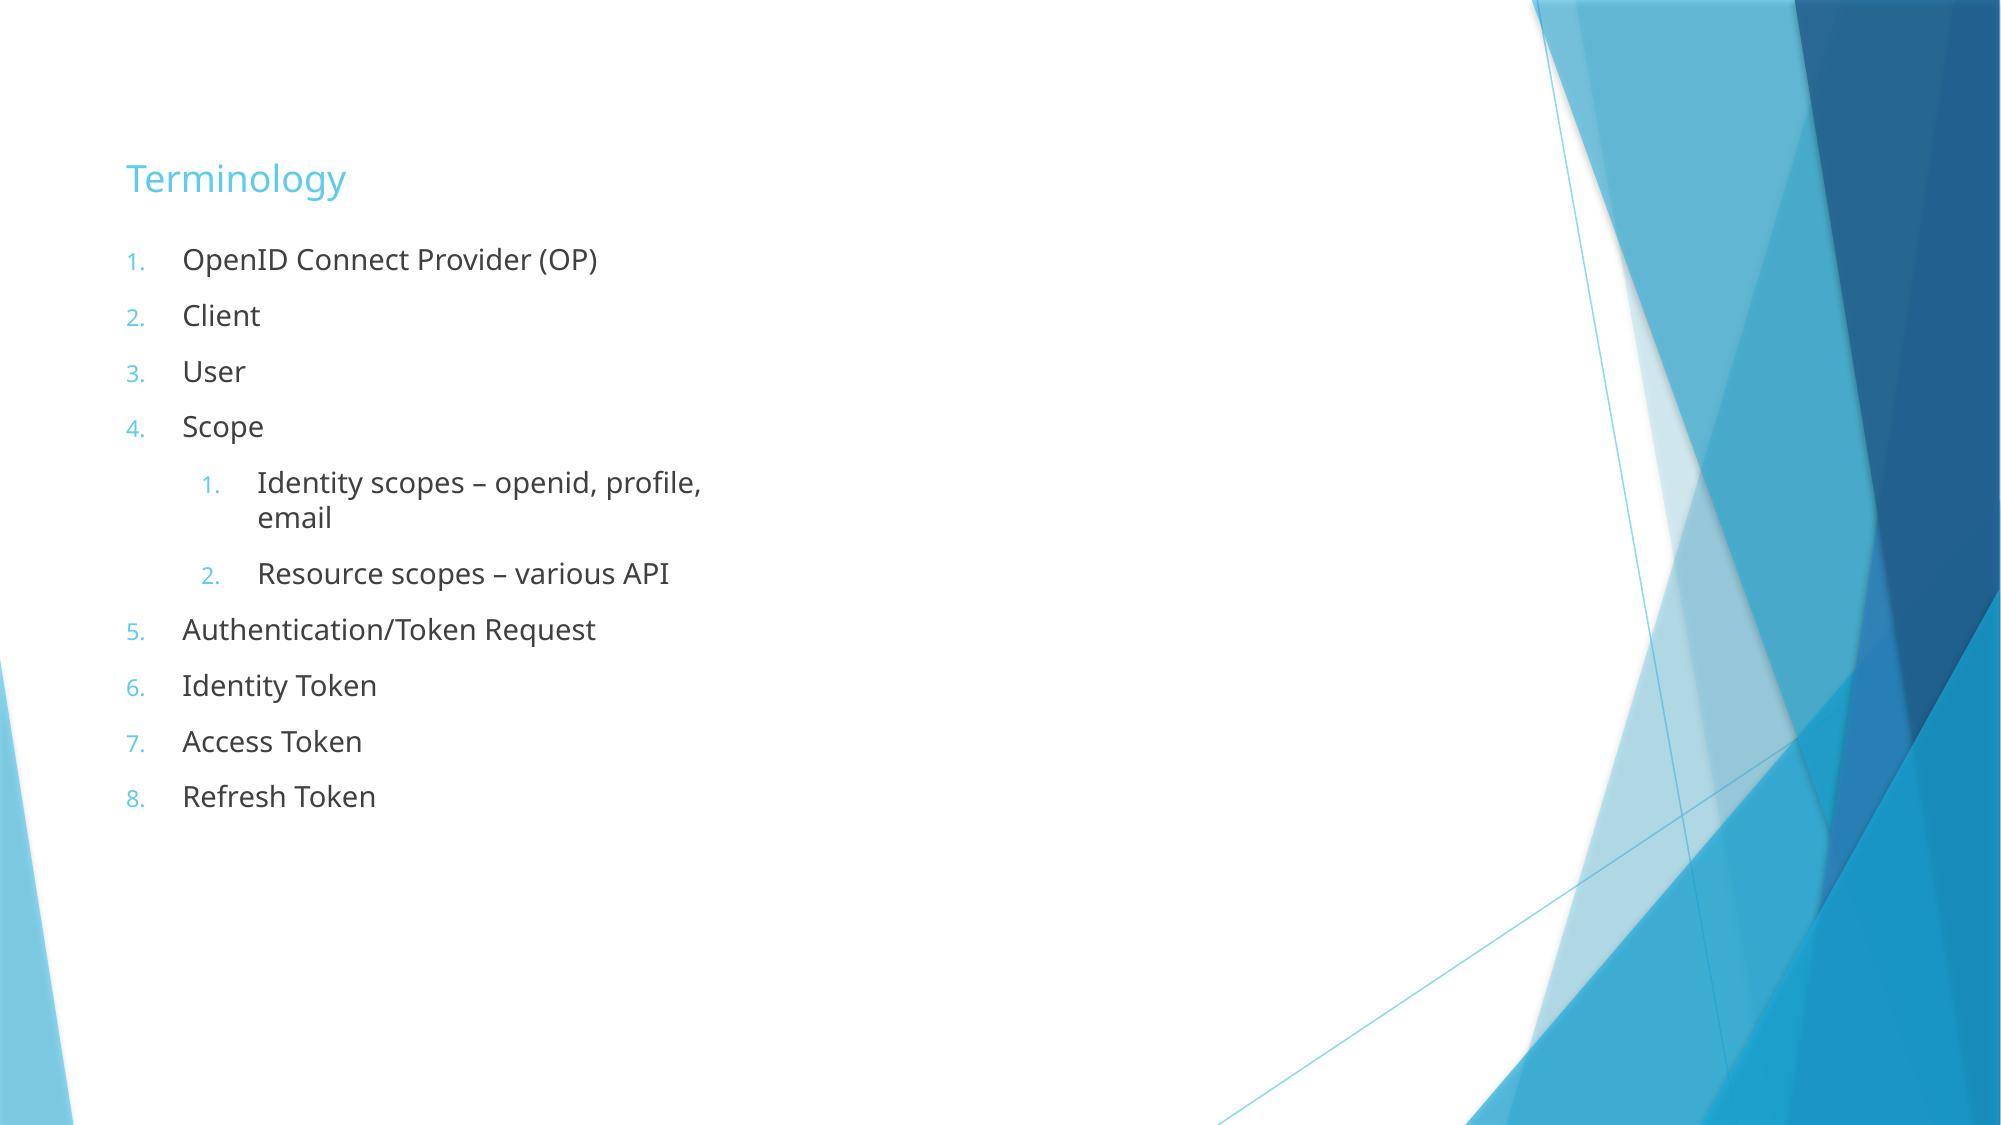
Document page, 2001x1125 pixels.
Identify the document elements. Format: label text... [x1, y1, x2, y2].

title Terminology [111, 84, 744, 208]
list OpenID Connect Provider (OP) Client User Scope Identity scopes – openid, profile, email Resource scopes – various API Authentication/Token Request Identity Token Access Token Refresh Token [111, 233, 744, 880]
